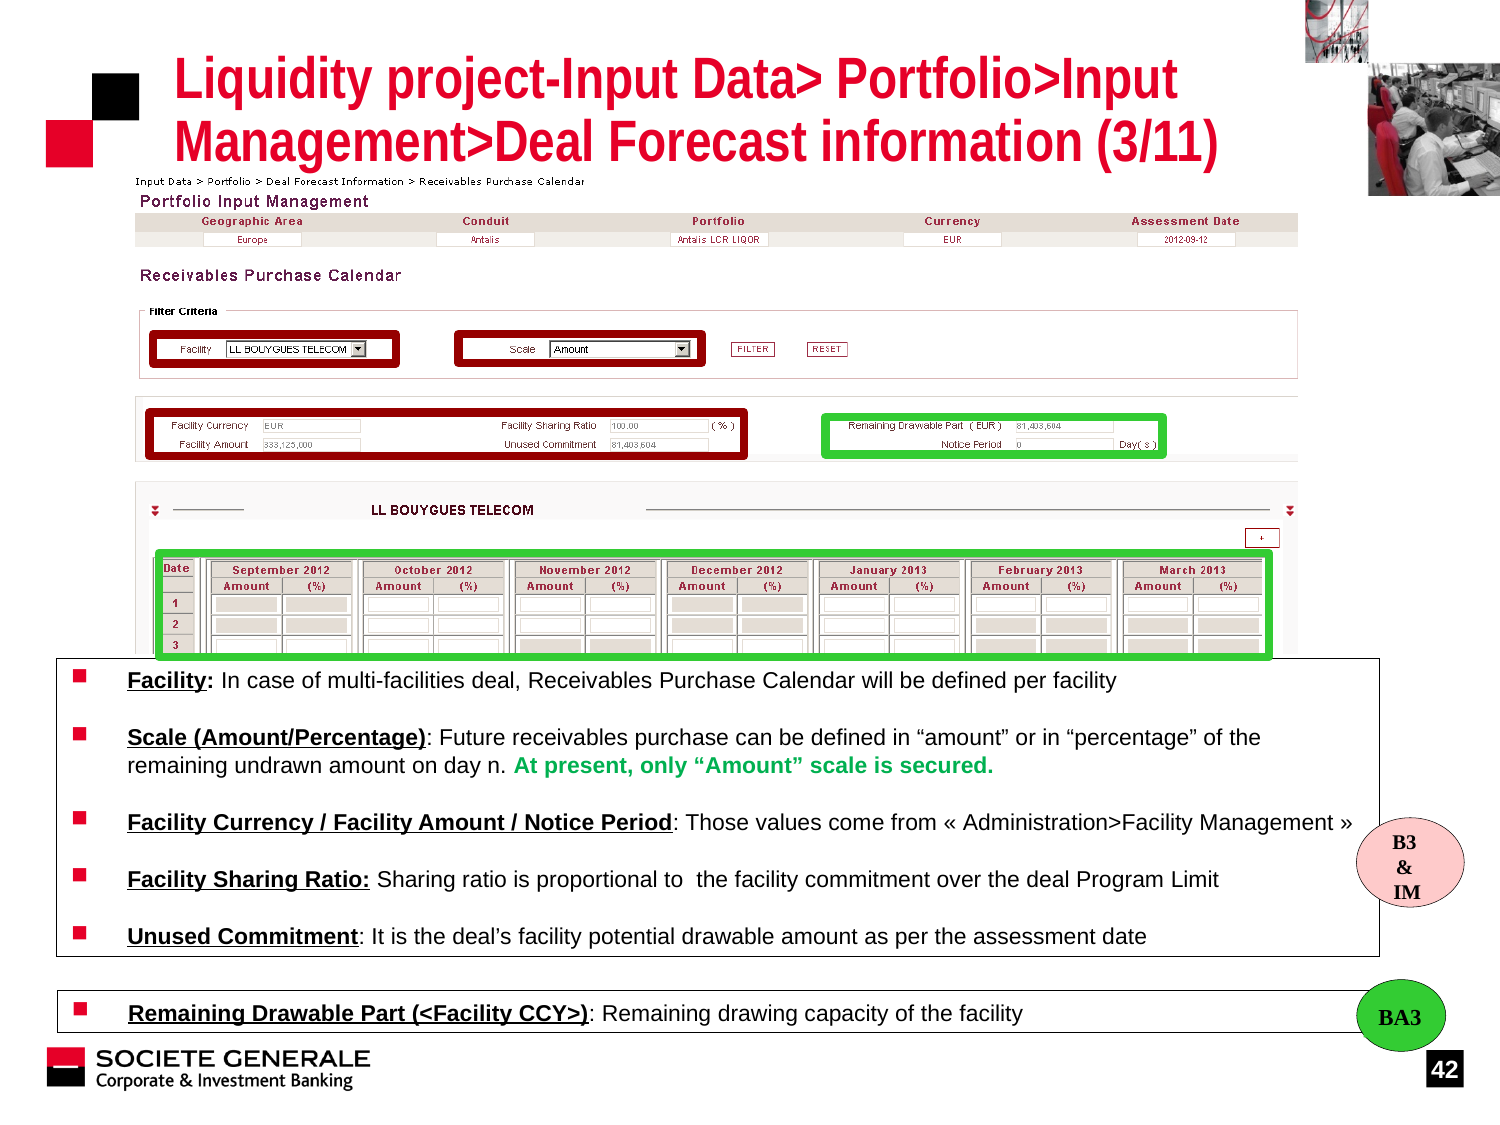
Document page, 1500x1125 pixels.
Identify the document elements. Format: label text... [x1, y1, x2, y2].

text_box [1356, 817, 1465, 913]
slide_number 42 [1426, 1049, 1465, 1088]
picture [133, 174, 1298, 655]
text_box Remaining Drawable Part (<Facility CCY>): Remaining drawing capacity of the facility [57, 990, 1351, 1033]
text_box Facility: In case of multi-facilities deal, Receivables Purchase Calendar will be defined per facility Scale (Amount/Percentage): Future receivables purchase can be defined in “amount” or in “percentage” of the remaining undrawn amount on day n. At present, only “Amount” scale is secured. Facility Currency / Facility Amount / Notice Period: Those values come from « Administration>Facility Management » Facility Sharing Ratio: Sharing ratio is proportional to the facility commitment over the deal Program Limit Unused Commitment: It is the deal’s facility potential drawable amount as per the assessment date [56, 658, 1380, 957]
picture [1305, 0, 1500, 196]
title Liquidity project-Input Data> Portfolio>Input Management>Deal Forecast information (3/11) [159, 40, 1353, 170]
picture [45, 1046, 372, 1092]
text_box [1356, 979, 1446, 1052]
